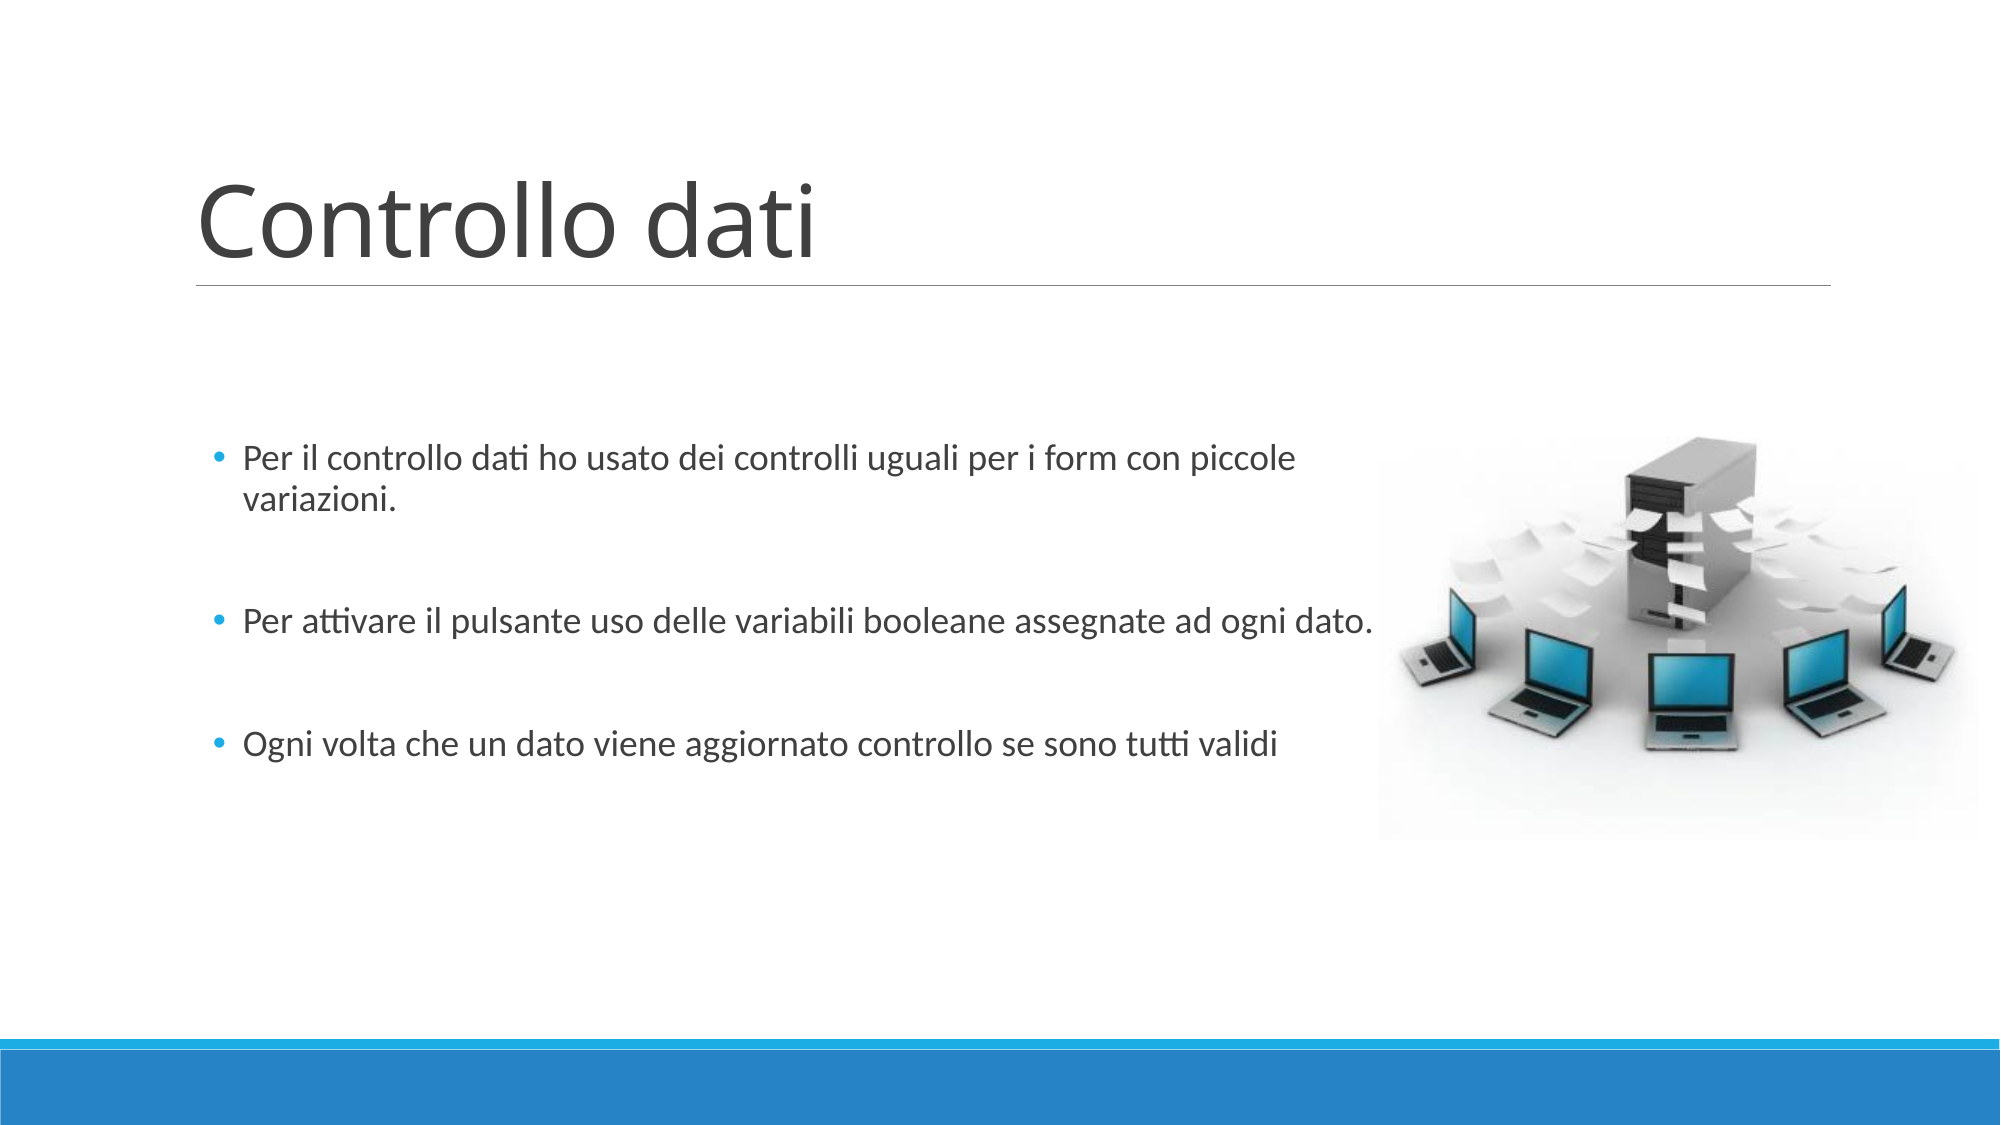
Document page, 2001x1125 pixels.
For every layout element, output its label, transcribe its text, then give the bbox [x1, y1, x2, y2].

list Per il controllo dati ho usato dei controlli uguali per i form con piccole variazioni. Per attivare il pulsante uso delle variabili booleane assegnate ad ogni dato. Ogni volta che un dato viene aggiornato controllo se sono tutti validi [180, 430, 1375, 759]
picture [1377, 389, 1979, 841]
title Controllo dati [180, 47, 1830, 285]
